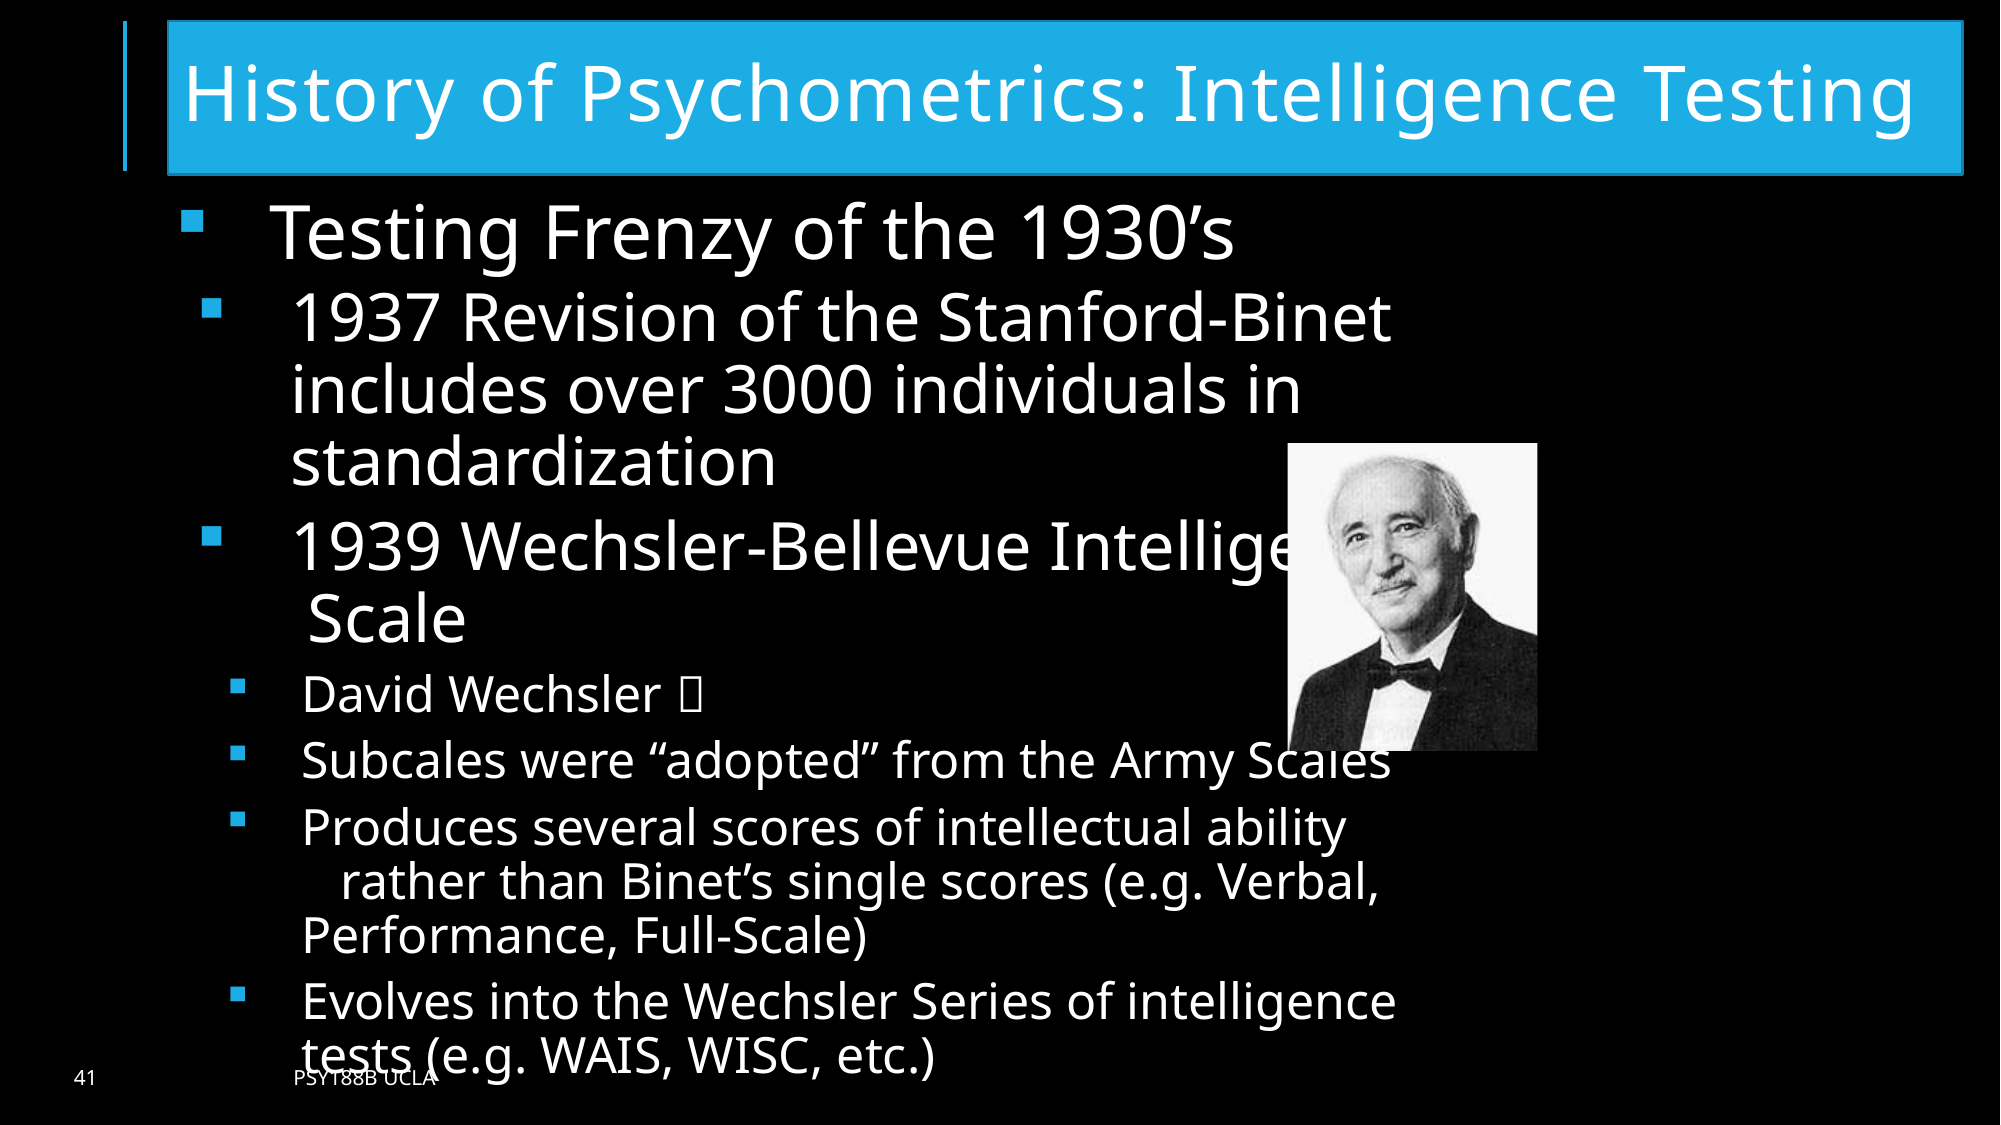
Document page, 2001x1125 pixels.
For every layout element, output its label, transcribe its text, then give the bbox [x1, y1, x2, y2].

footer Psy188B UCLA [168, 1055, 562, 1101]
title History of Psychometrics: Intelligence Testing [168, 24, 1963, 175]
picture [1287, 443, 1538, 751]
slide_number 41 [5, 1055, 166, 1101]
list Testing Frenzy of the 1930’s 1937 Revision of the Stanford-Binet includes over 3000 individuals in standardization 1939 Wechsler-Bellevue Intelligence Scale David Wechsler  Subcales were “adopted” from the Army Scales Produces several scores of intellectual ability rather than Binet’s single scores (e.g. Verbal, Performance, Full-Scale) Evolves into the Wechsler Series of intelligence tests (e.g. WAIS, WISC, etc.) [168, 187, 1475, 1008]
